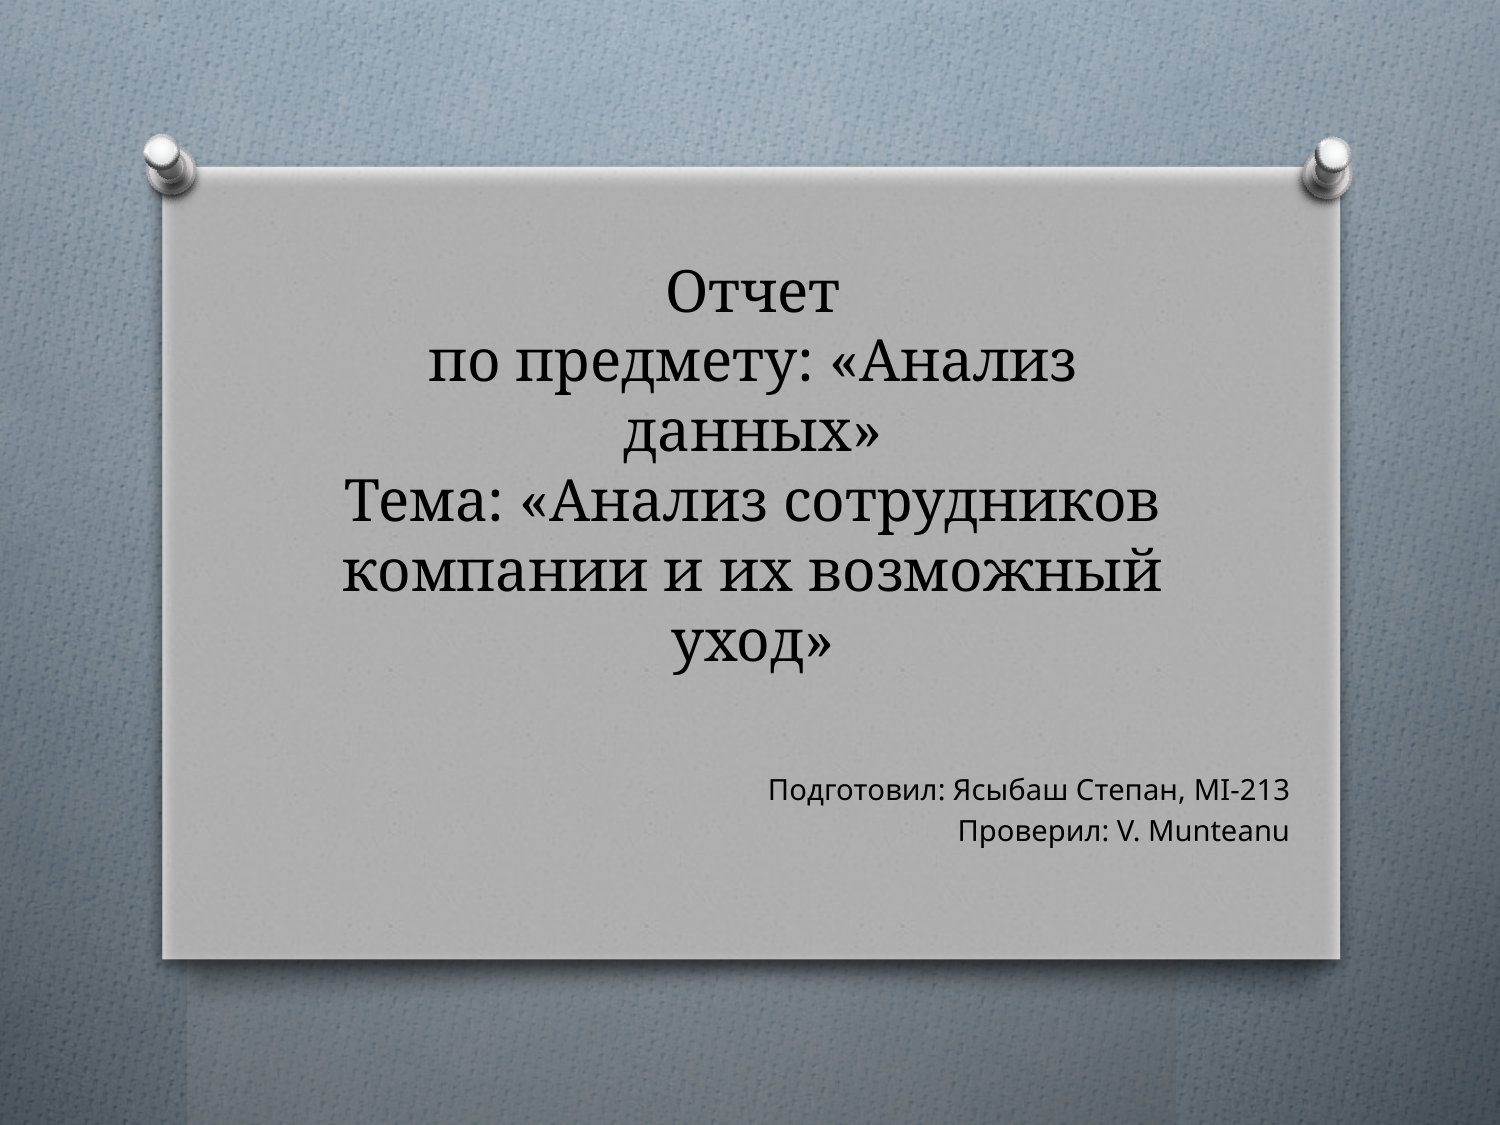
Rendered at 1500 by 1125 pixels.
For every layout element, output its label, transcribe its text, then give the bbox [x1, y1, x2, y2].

picture [1274, 109, 1396, 230]
title Отчет по предмету: «Анализ данных» Тема: «Анализ сотрудников компании и их возможный уход» [283, 231, 1223, 681]
subtitle Подготовил: Ясыбаш Степан, MI-213 Проверил: V. Munteanu [283, 763, 1306, 917]
picture [112, 100, 235, 224]
